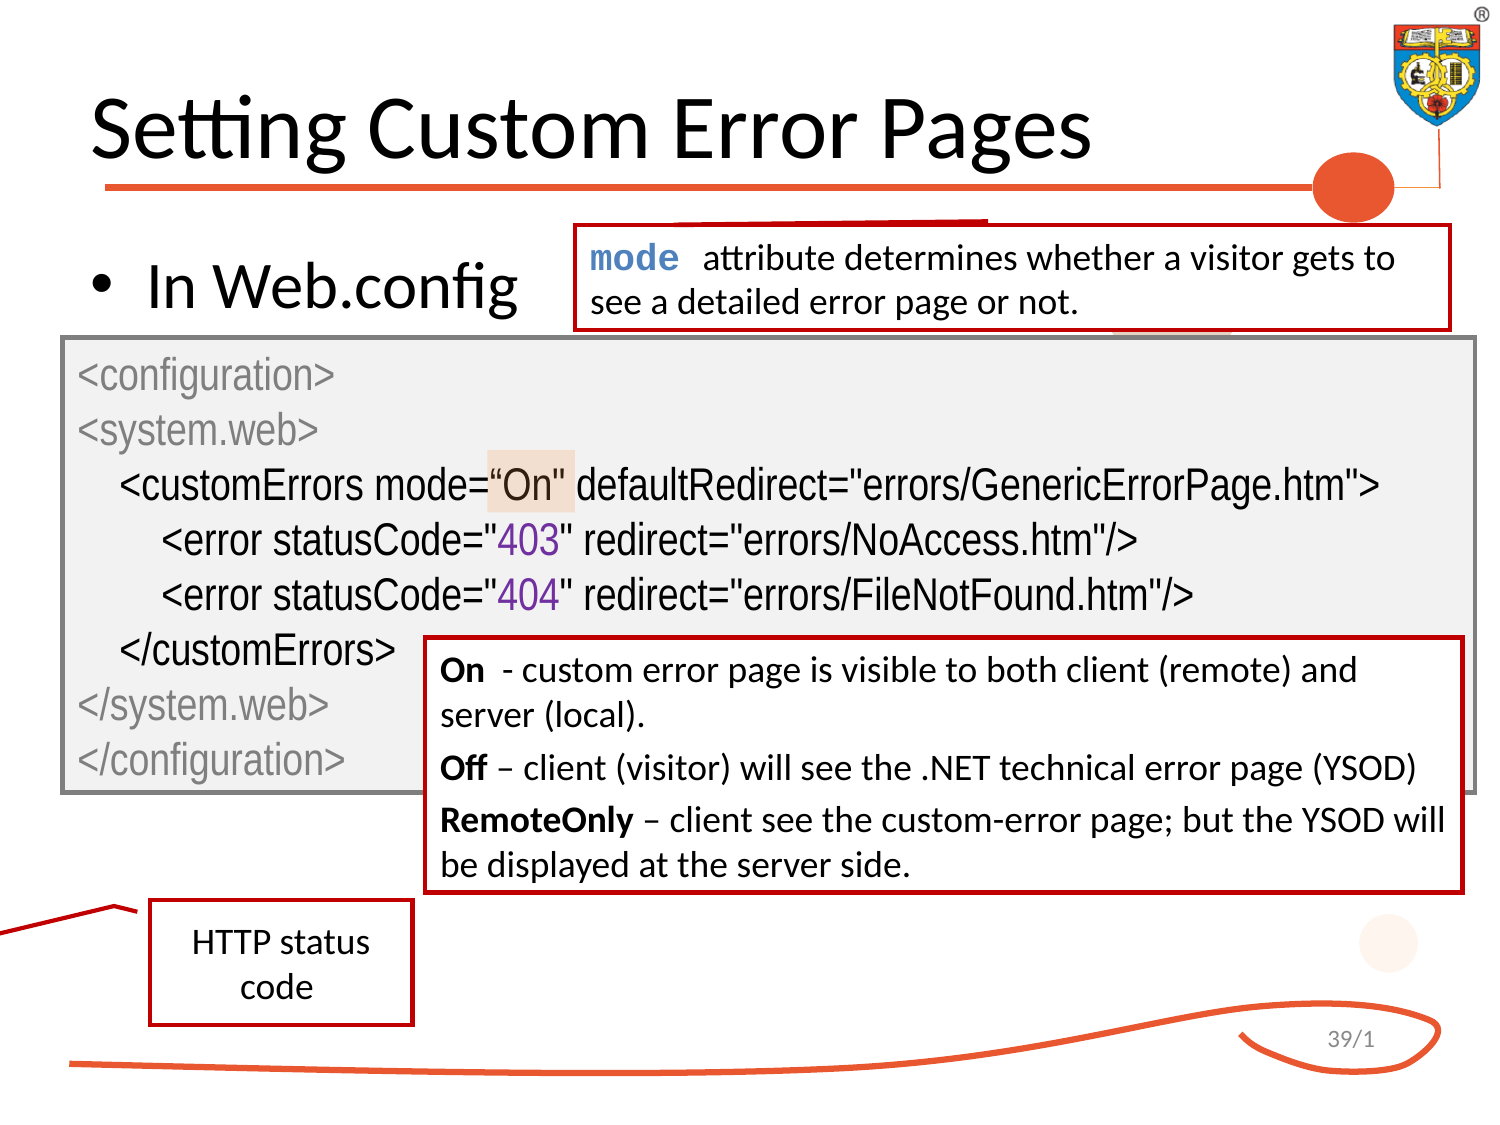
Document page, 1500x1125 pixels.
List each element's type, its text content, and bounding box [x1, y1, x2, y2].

text_box <configuration> <system.web> <customErrors mode=“On" defaultRedirect="errors/GenericErrorPage.htm"> <error statusCode="403" redirect="errors/NoAccess.htm"/> <error statusCode="404" redirect="errors/FileNotFound.htm"/> </customErrors> </system.web> </configuration> [62, 337, 1475, 793]
text_box [487, 449, 575, 513]
picture [1389, 3, 1492, 129]
text_box mode attribute determines whether a visitor gets to see a detailed error page or not. [575, 221, 1451, 330]
list In Web.config [75, 793, 1418, 973]
text_box On - custom error page is visible to both client (remote) and server (local). Off – client (visitor) will see the .NET technical error page (YSOD) RemoteOnly – client see the custom-error page; but the YSOD will be displayed at the server side. [424, 637, 1463, 893]
list In Web.config [75, 234, 1418, 337]
text_box HTTP status code [150, 900, 413, 1026]
title Setting Custom Error Pages [75, 30, 1438, 213]
